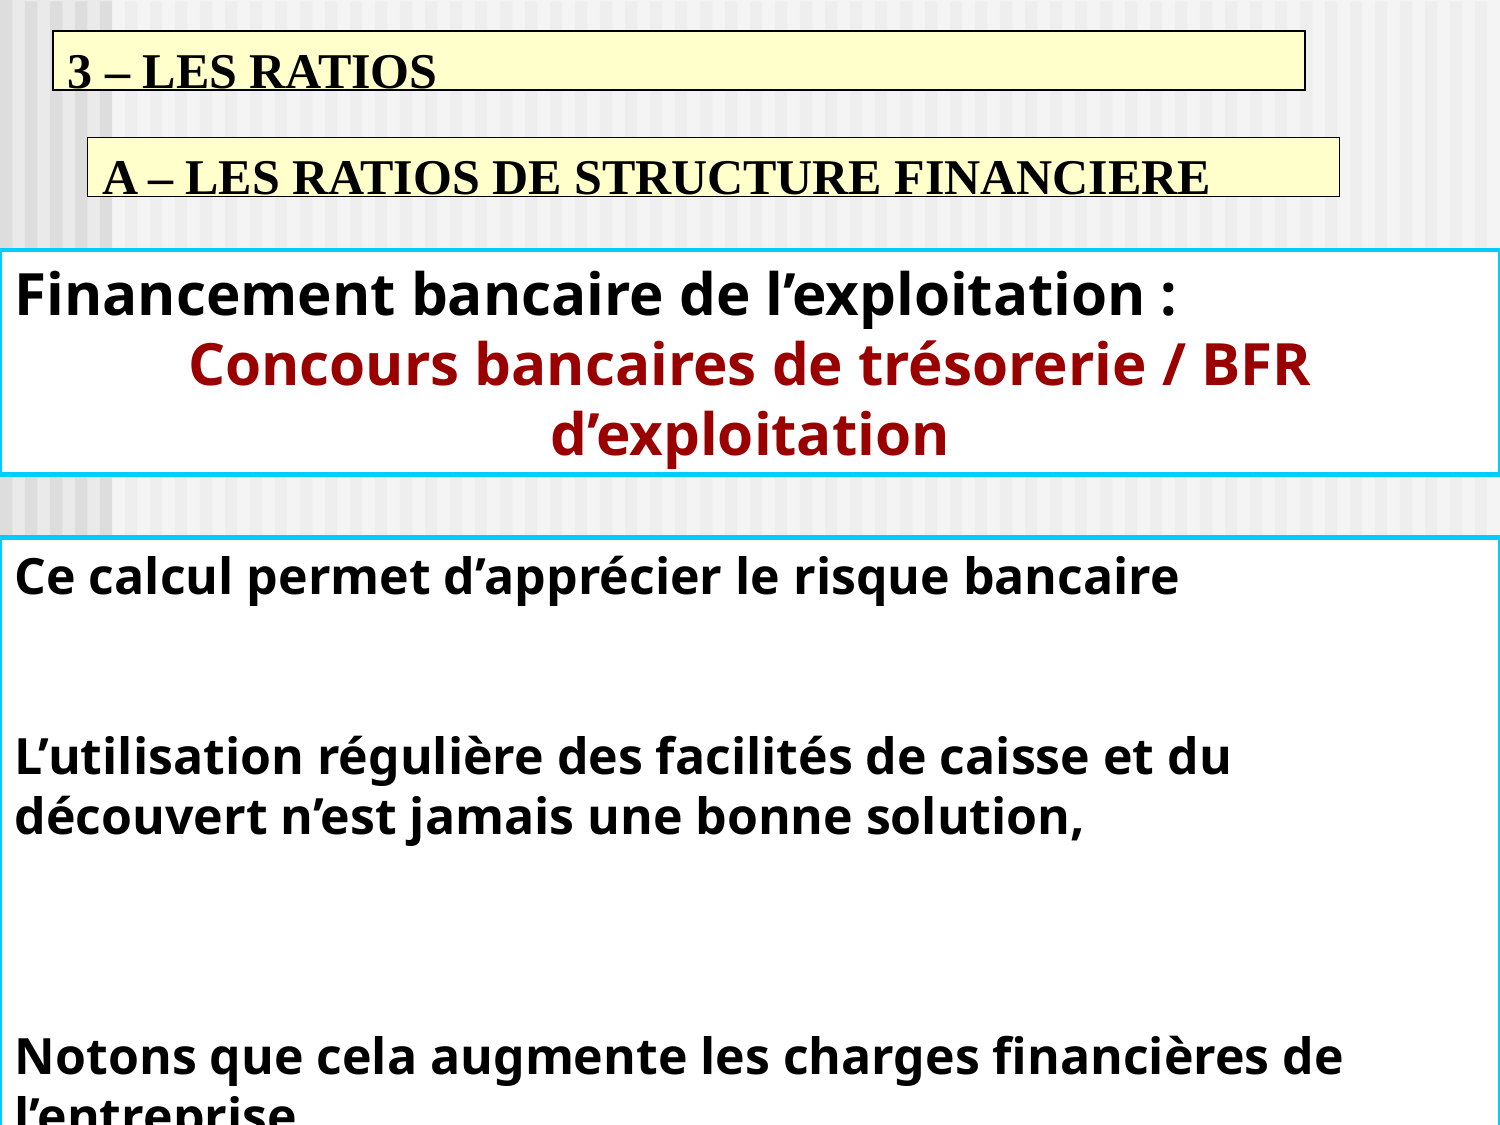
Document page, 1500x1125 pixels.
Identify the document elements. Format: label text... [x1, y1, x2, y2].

text_box Financement bancaire de l’exploitation : Concours bancaires de trésorerie / BFR d’exploitation [0, 249, 1500, 475]
text_box A – LES RATIOS DE STRUCTURE FINANCIERE [87, 137, 1340, 197]
text_box 3 – LES RATIOS [53, 31, 1306, 91]
text_box Ce calcul permet d’apprécier le risque bancaire d’un non renouvellement du crédit de trésorerie. L’utilisation régulière des facilités de caisse et du découvert n’est jamais une bonne solution, si c’est le cas, il convient de s’interroger sur le niveau des ressources stables. Notons que cela augmente les charges financières de l’entreprise [0, 537, 1500, 1125]
